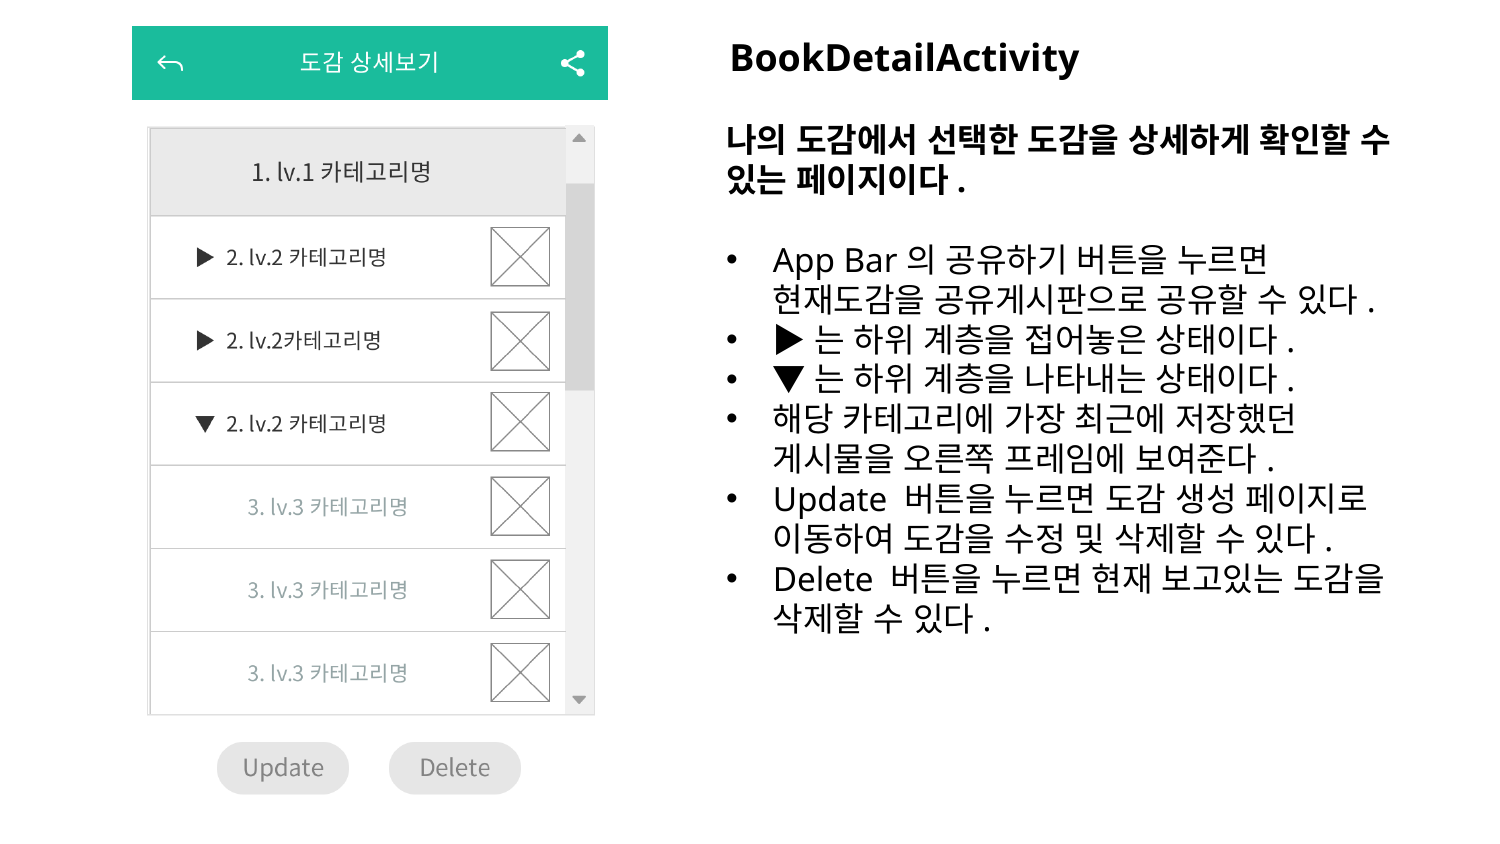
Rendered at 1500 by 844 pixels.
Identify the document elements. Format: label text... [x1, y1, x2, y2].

text_box 나의 도감에서 선택한 도감을 상세하게 확인할 수 있는 페이지이다. App Bar의 공유하기 버튼을 누르면 현재도감을 공유게시판으로 공유할 수 있다. ▶는 하위 계층을 접어놓은 상태이다. ▼는 하위 계층을 나타내는 상태이다. 해당 카테고리에 가장 최근에 저장했던 게시물을 오른쪽 프레임에 보여준다. Update 버튼을 누르면 도감 생성 페이지로 이동하여 도감을 수정 및 삭제할 수 있다. Delete 버튼을 누르면 현재 보고있는 도감을 삭제할 수 있다. [711, 111, 1409, 646]
text_box BookDetailActivity [714, 26, 1199, 87]
picture [132, 26, 608, 819]
